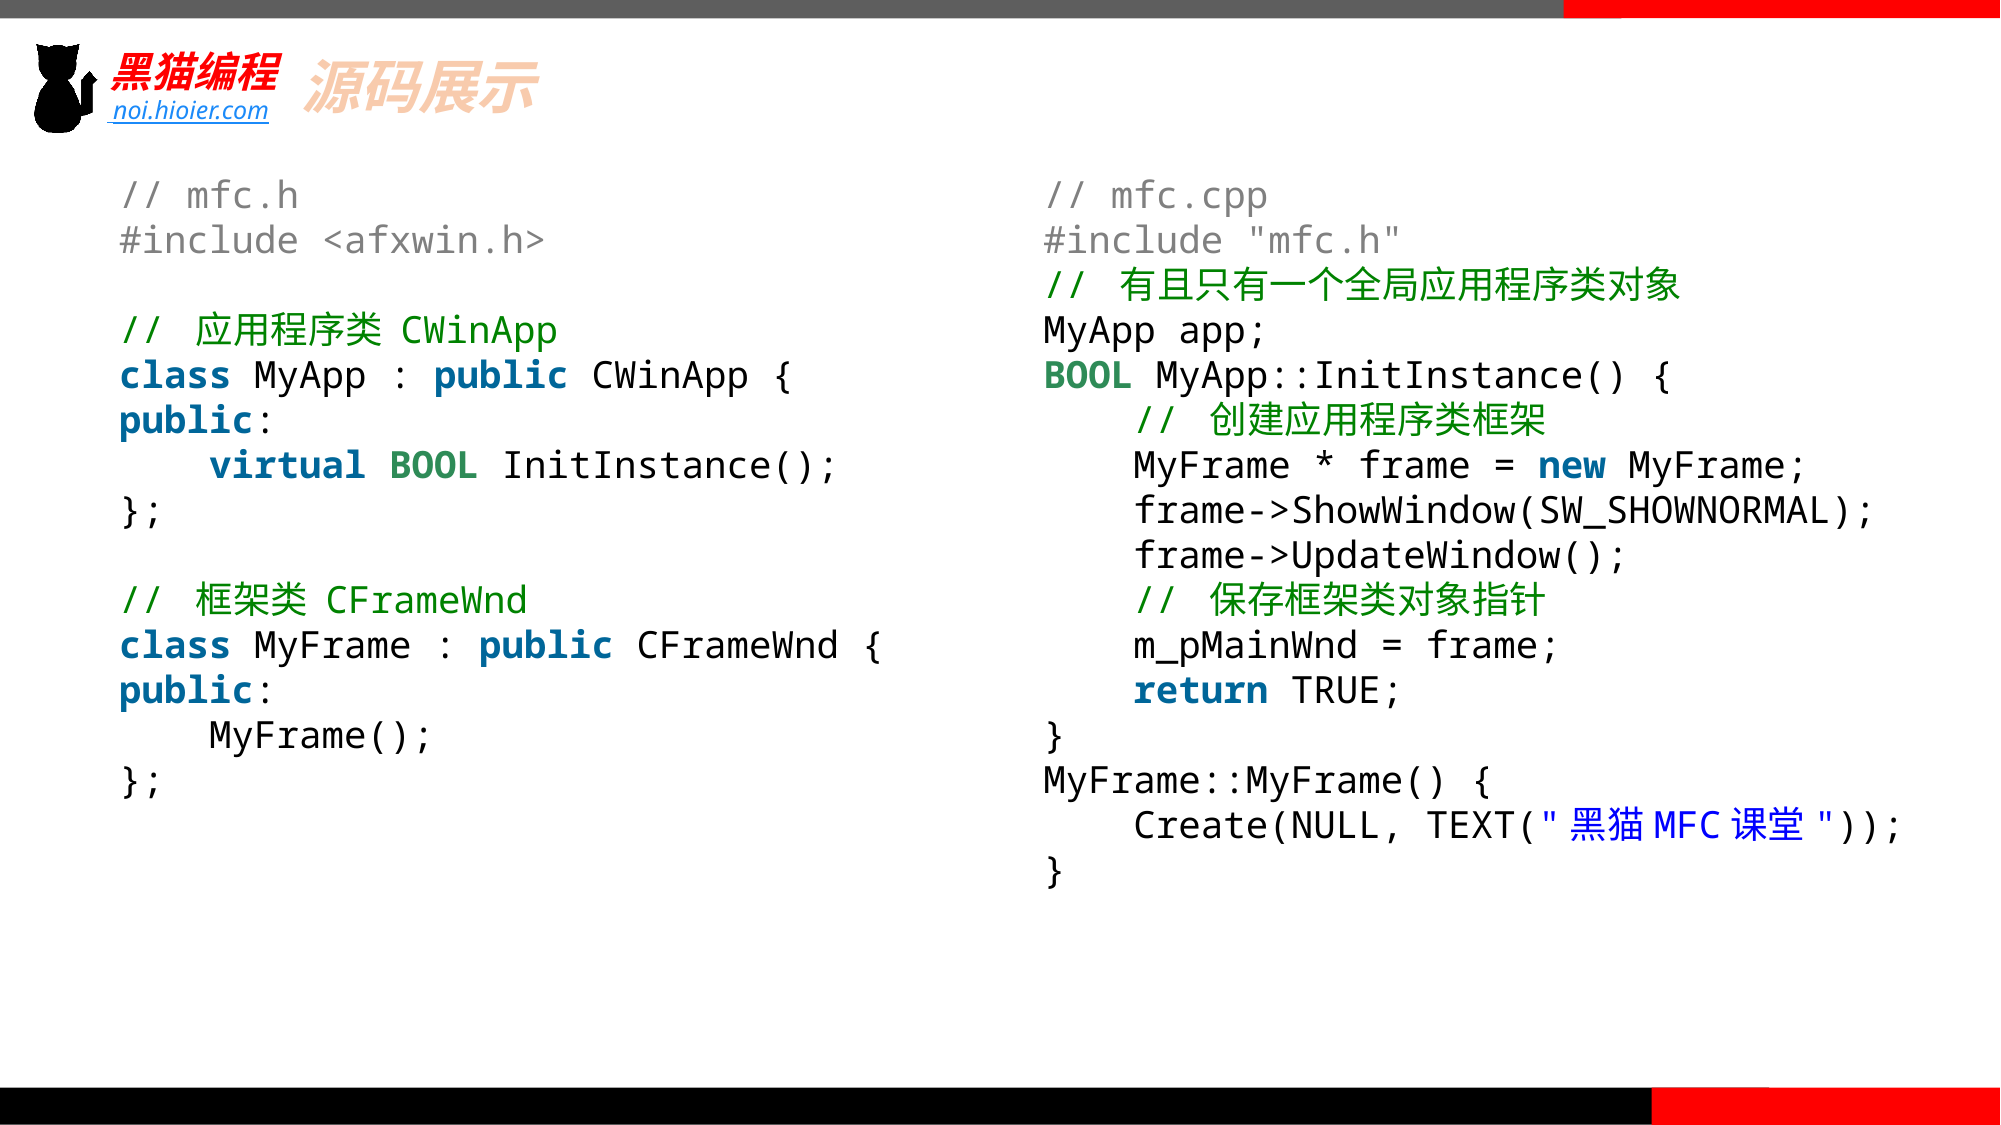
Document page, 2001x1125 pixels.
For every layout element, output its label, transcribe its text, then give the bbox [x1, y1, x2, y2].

picture [21, 44, 110, 133]
text_box // mfc.h #include <afxwin.h> // 应用程序类 CWinApp class MyApp : public CWinApp { public: virtual BOOL InitInstance(); }; // 框架类 CFrameWnd class MyFrame : public CFrameWnd { public: MyFrame(); }; [104, 163, 1028, 809]
text_box 源码展示 [287, 50, 984, 126]
text_box // mfc.cpp #include "mfc.h" // 有且只有一个全局应用程序类对象 MyApp app; BOOL MyApp::InitInstance() { // 创建应用程序类框架 MyFrame * frame = new MyFrame; frame->ShowWindow(SW_SHOWNORMAL); frame->UpdateWindow(); // 保存框架类对象指针 m_pMainWnd = frame; return TRUE; } MyFrame::MyFrame() { Create(NULL, TEXT("黑猫MFC课堂")); } [1028, 163, 2000, 899]
